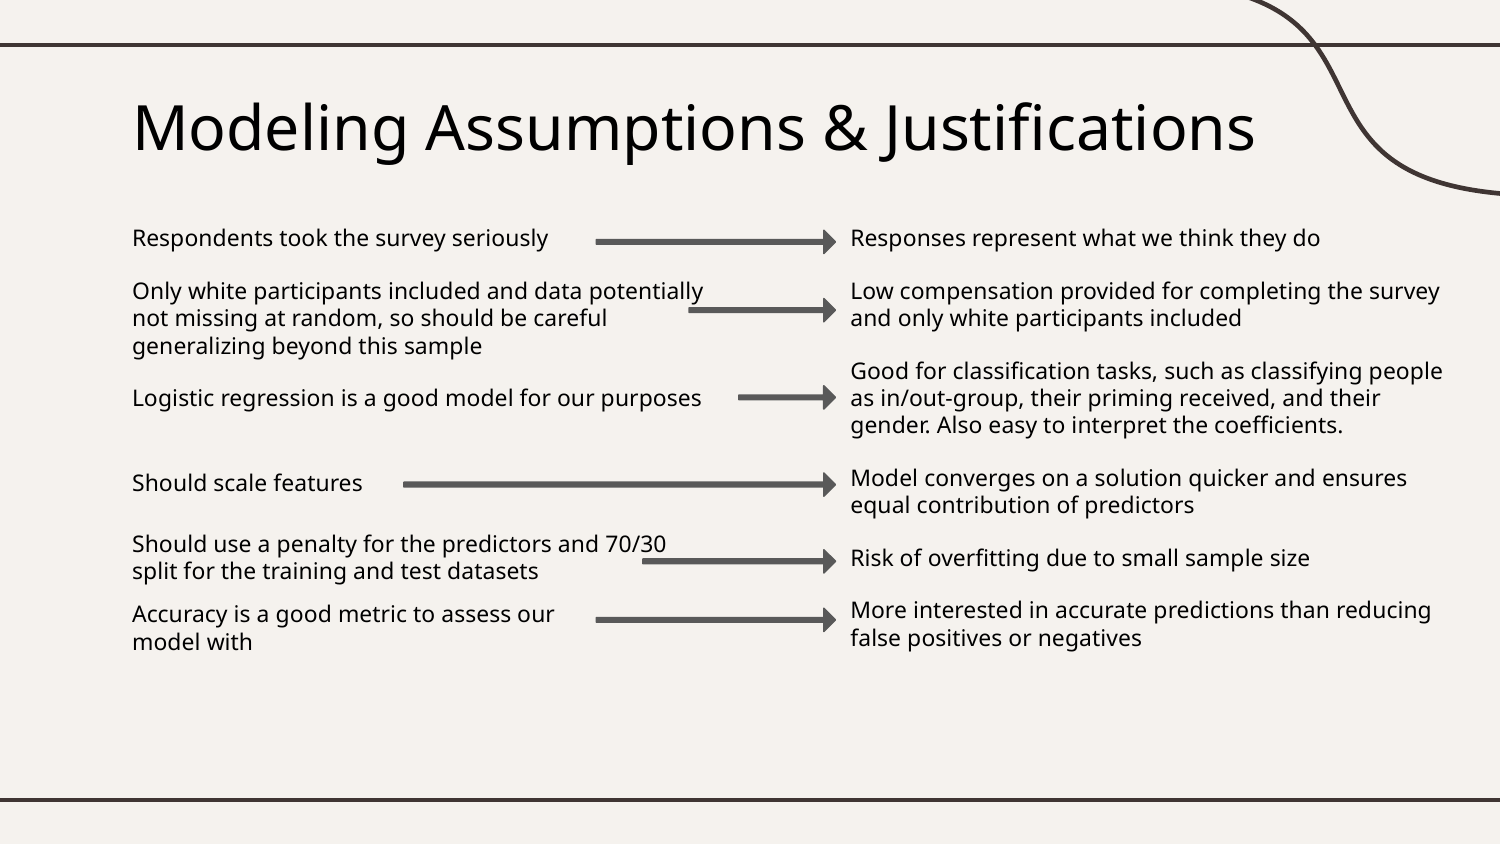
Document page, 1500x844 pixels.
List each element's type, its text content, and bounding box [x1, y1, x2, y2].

list Responses represent what we think they do Low compensation provided for completing the survey and only white participants included Good for classification tasks, such as classifying people as in/out-group, their priming received, and their gender. Also easy to interpret the coefficients. Model converges on a solution quicker and ensures equal contribution of predictors Risk of overfitting due to small sample size More interested in accurate predictions than reducing false positives or negatives [835, 208, 1469, 750]
title Modeling Assumptions & Justifications [116, 72, 1298, 167]
list Respondents took the survey seriously Only white participants included and data potentially not missing at random, so should be careful generalizing beyond this sample Logistic regression is a good model for our purposes [116, 208, 750, 436]
text_box [596, 230, 836, 254]
text_box Should scale features [116, 453, 801, 515]
text_box [801, 472, 836, 497]
text_box [738, 385, 836, 410]
text_box [706, 549, 836, 573]
text_box [689, 298, 836, 322]
text_box [596, 608, 836, 632]
text_box Should use a penalty for the predictors and 70/30 split for the training and test datasets [116, 514, 706, 573]
text_box Accuracy is a good metric to assess our model with [116, 585, 610, 670]
